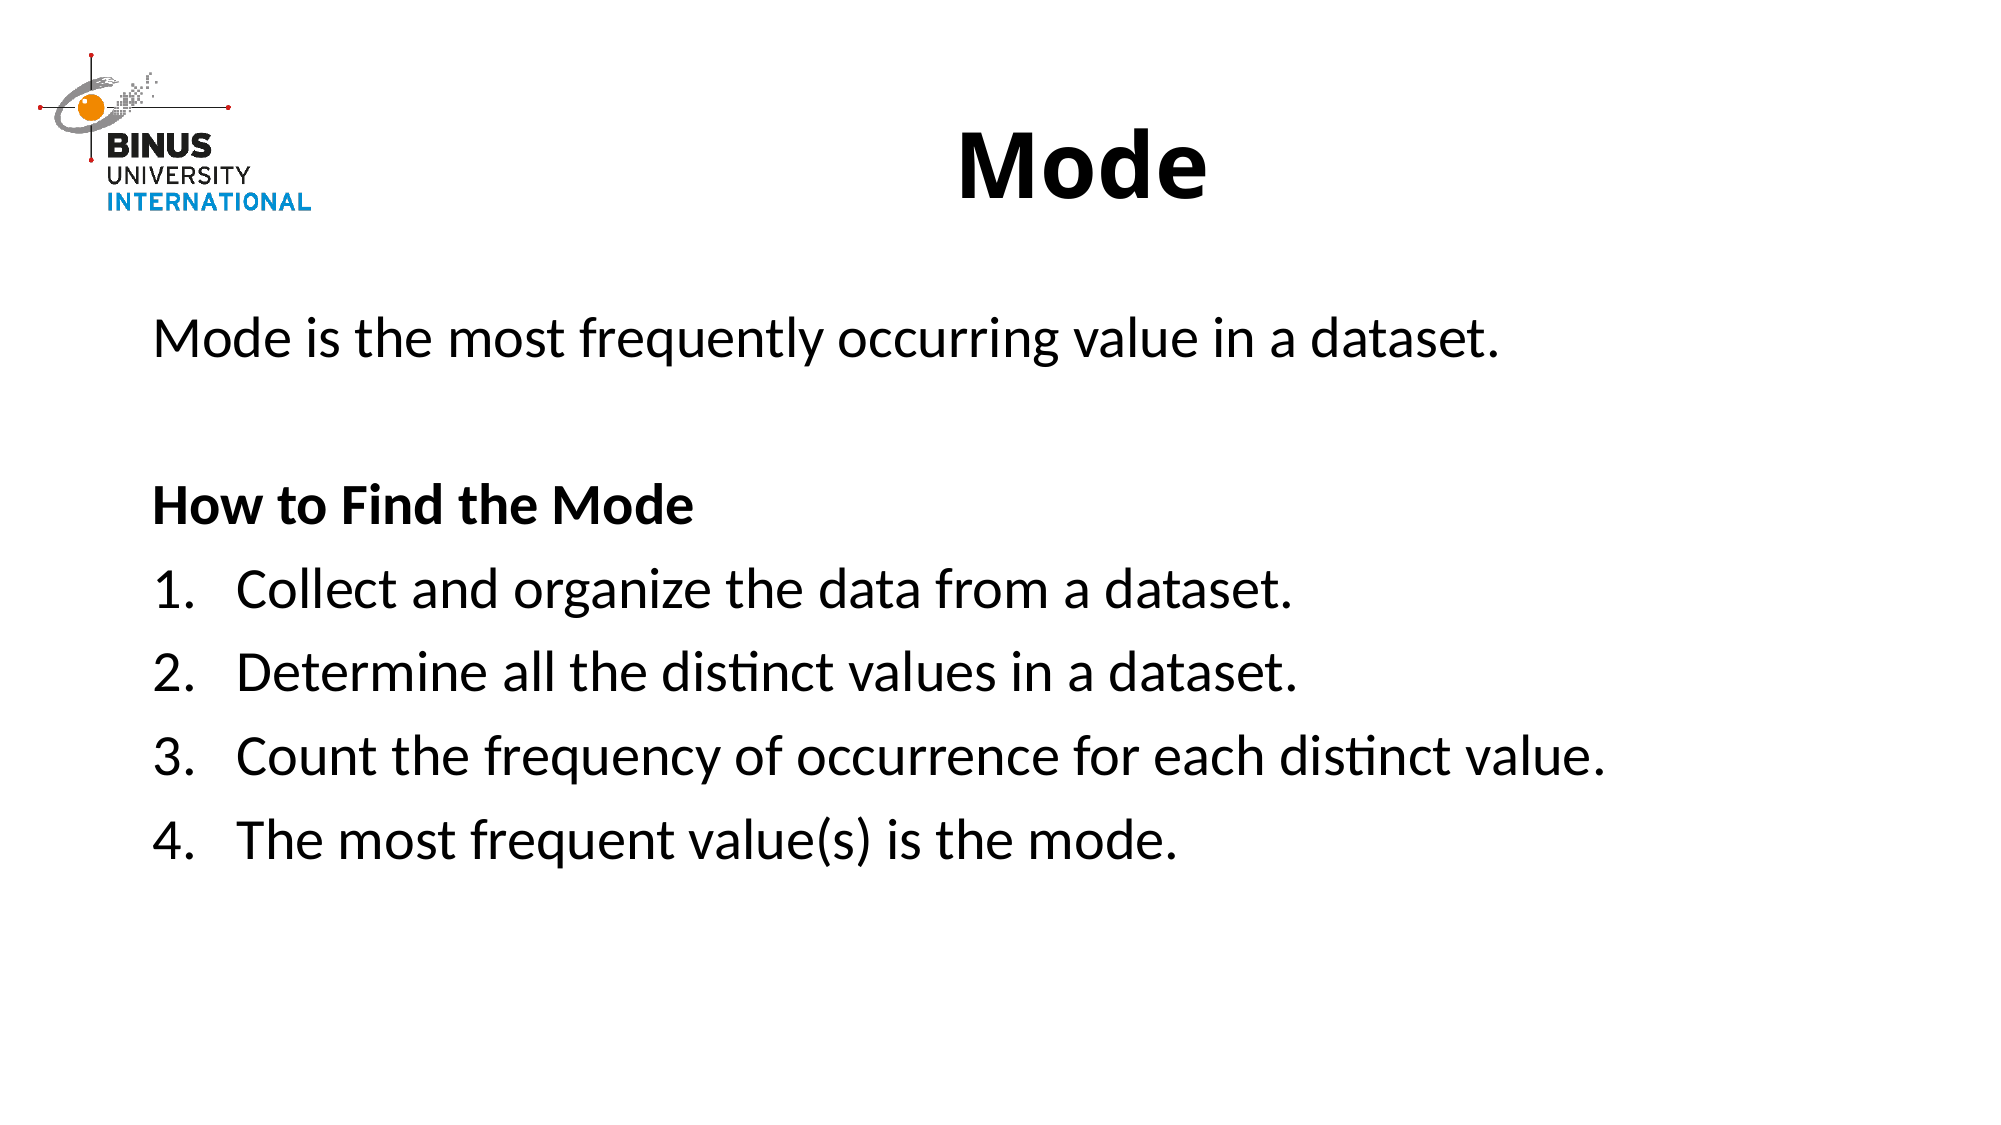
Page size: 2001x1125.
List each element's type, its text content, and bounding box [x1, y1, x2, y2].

picture [0, 0, 348, 269]
list Mode is the most frequently occurring value in a dataset. How to Find the Mode Collect and organize the data from a dataset. Determine all the distinct values in a dataset. Count the frequency of occurrence for each distinct value. The most frequent value(s) is the mode. [137, 299, 1863, 1014]
title Mode [301, 59, 1863, 278]
